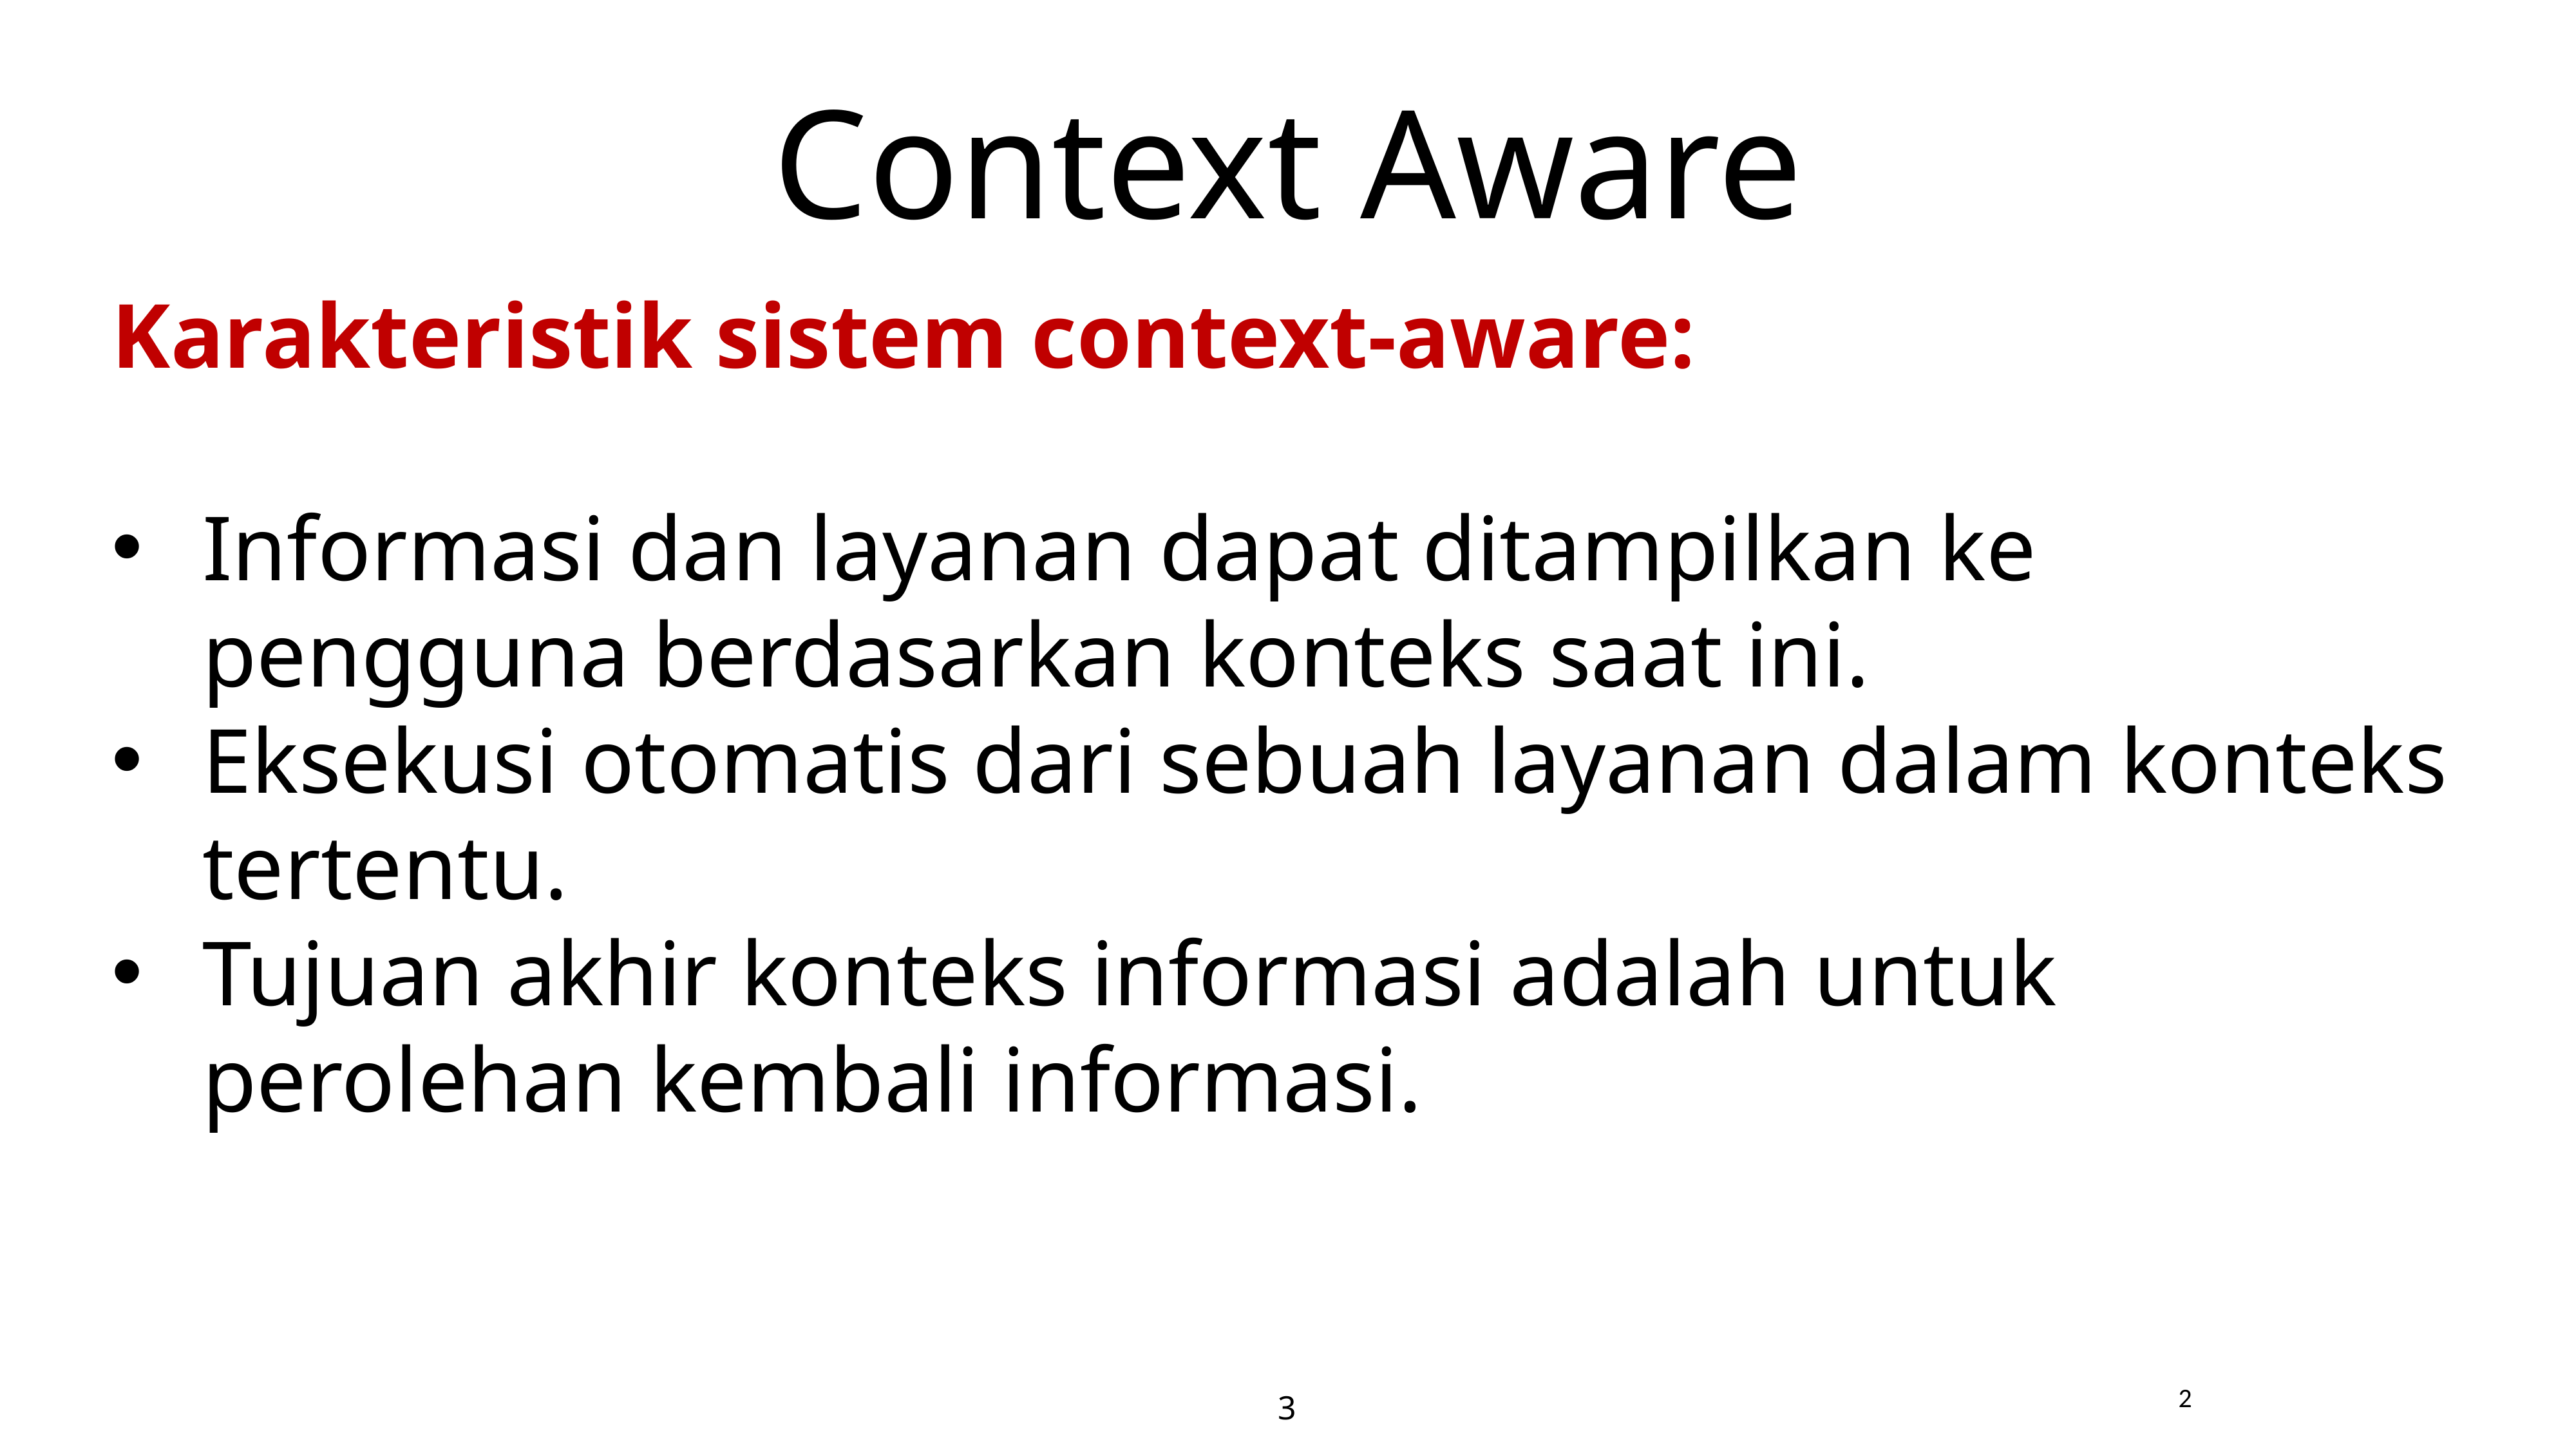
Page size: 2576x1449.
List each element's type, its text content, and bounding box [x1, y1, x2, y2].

text_box Karakteristik sistem context-aware: Informasi dan layanan dapat ditampilkan ke pengguna berdasarkan konteks saat ini. Eksekusi otomatis dari sebuah layanan dalam konteks tertentu. Tujuan akhir konteks informasi adalah untuk perolehan kembali informasi. [102, 275, 2472, 1135]
text_box 2 [2145, 1358, 2226, 1435]
slide_number 3 [1272, 1381, 1302, 1432]
title Context Aware [178, 37, 2398, 275]
